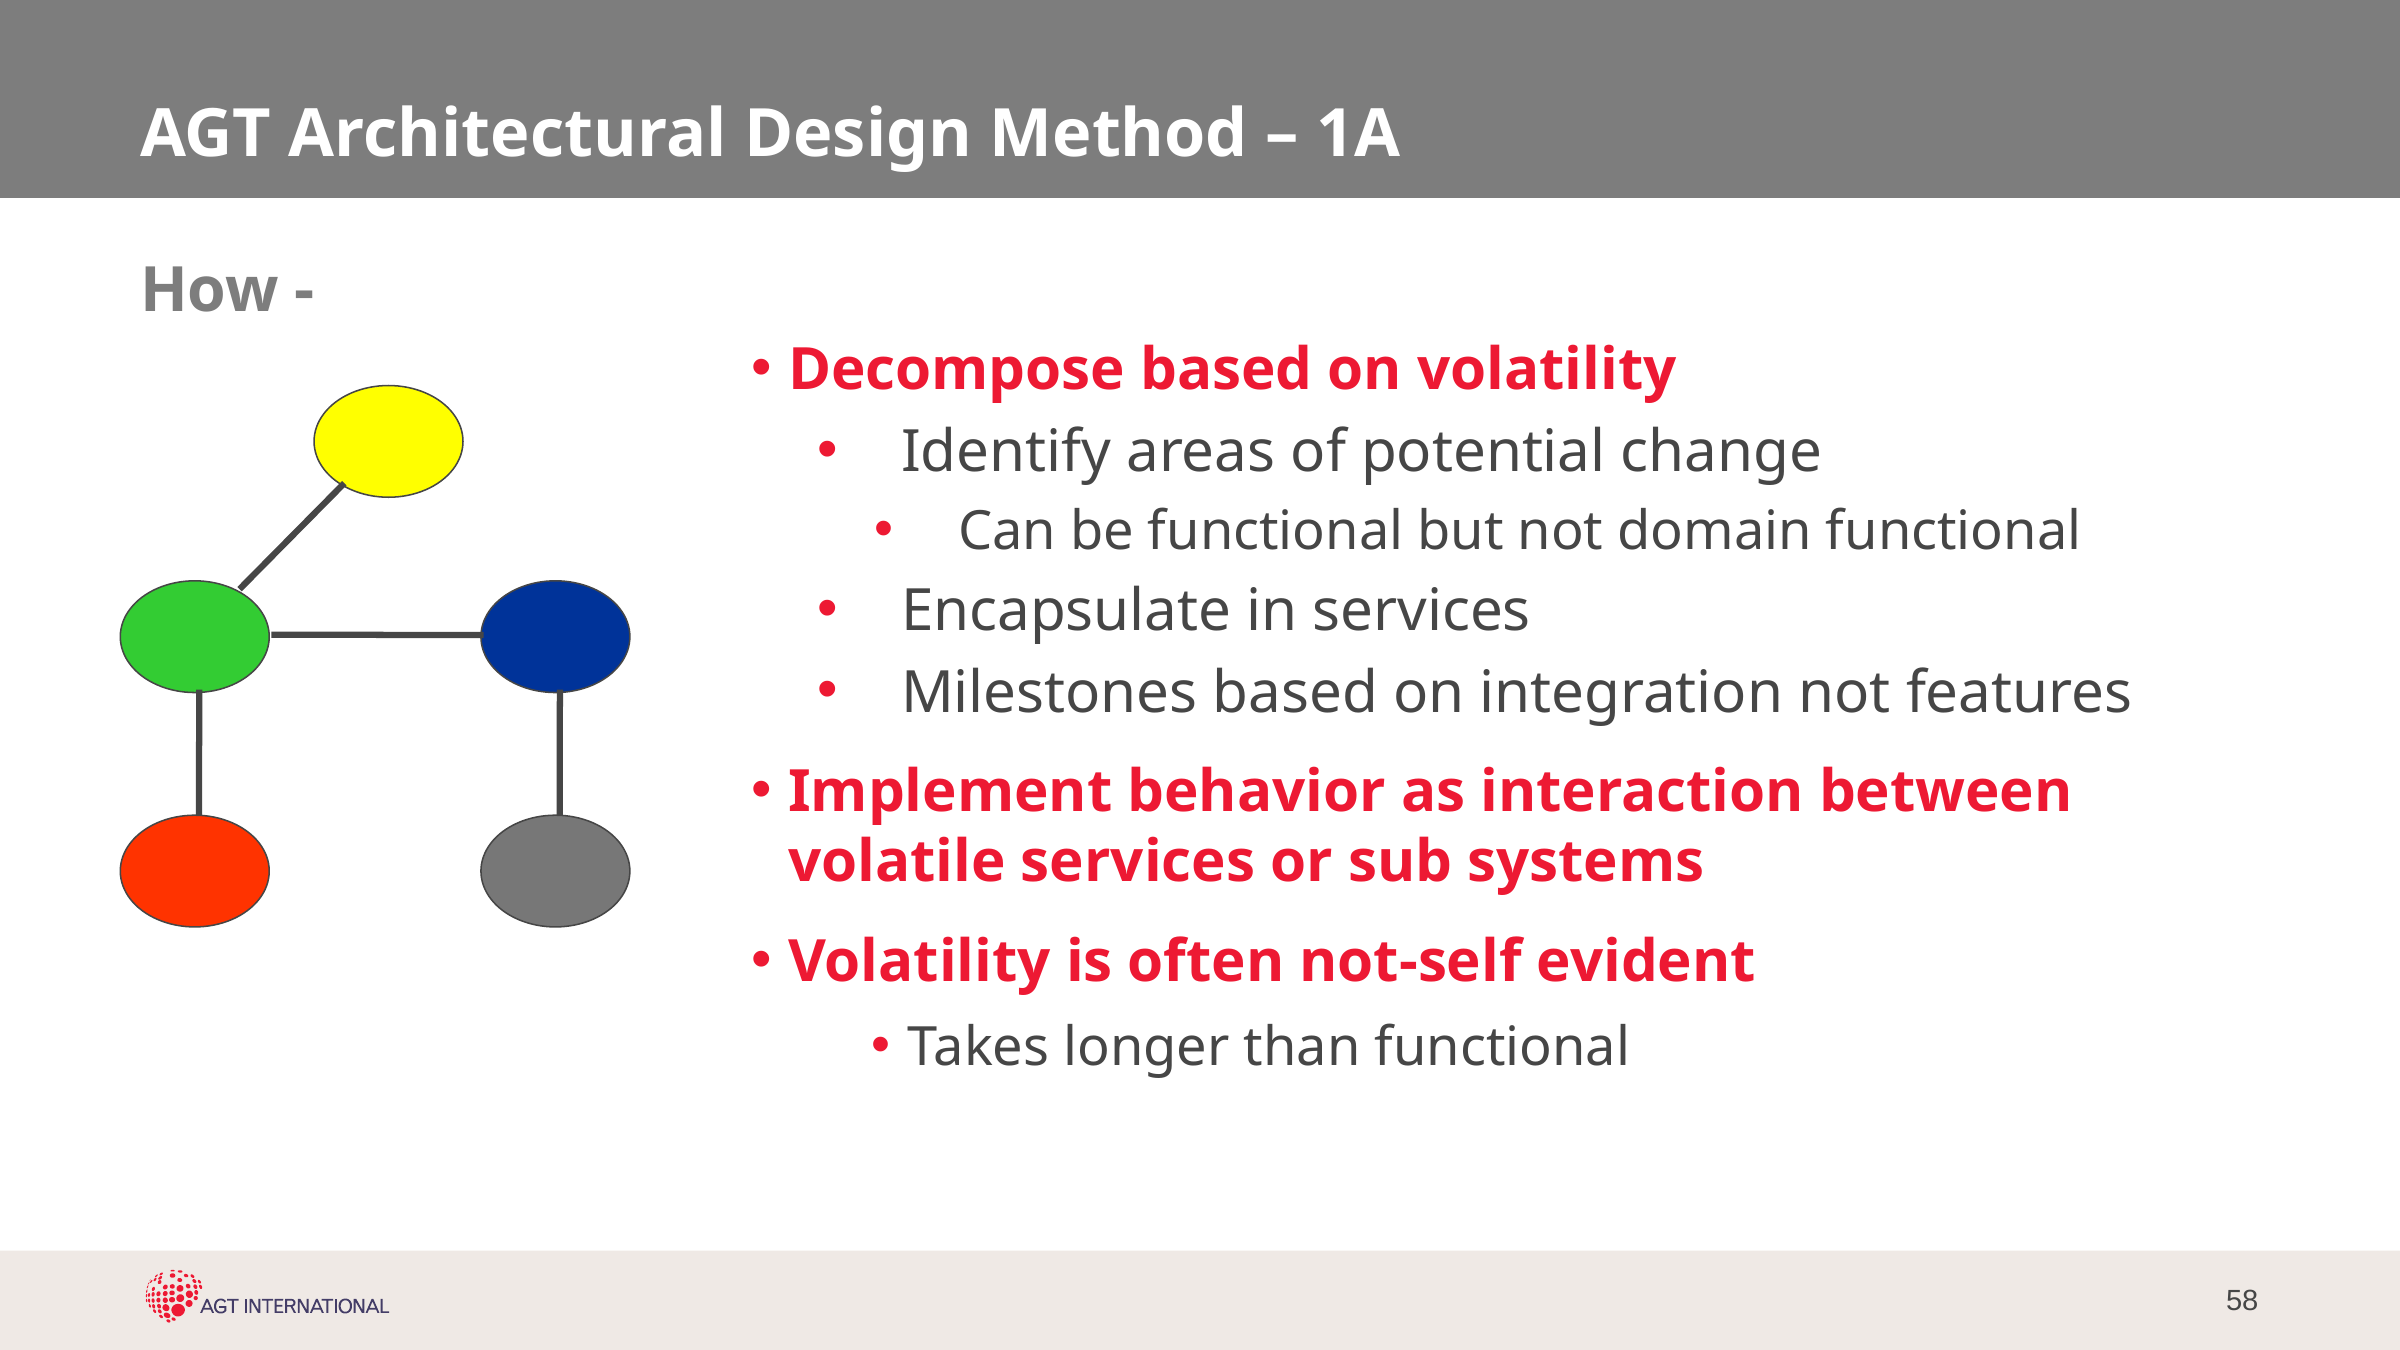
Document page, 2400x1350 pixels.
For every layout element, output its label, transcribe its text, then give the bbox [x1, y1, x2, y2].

title AGT Architectural Design Method – 1A [118, 69, 2303, 180]
list How - [118, 237, 847, 325]
list Decompose based on volatility Identify areas of potential change Can be functional but not domain functional Encapsulate in services Milestones based on integration not features Implement behavior as interaction between volatile services or sub systems Volatility is often not-self evident Takes longer than functional [729, 320, 2278, 1134]
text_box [120, 385, 631, 928]
